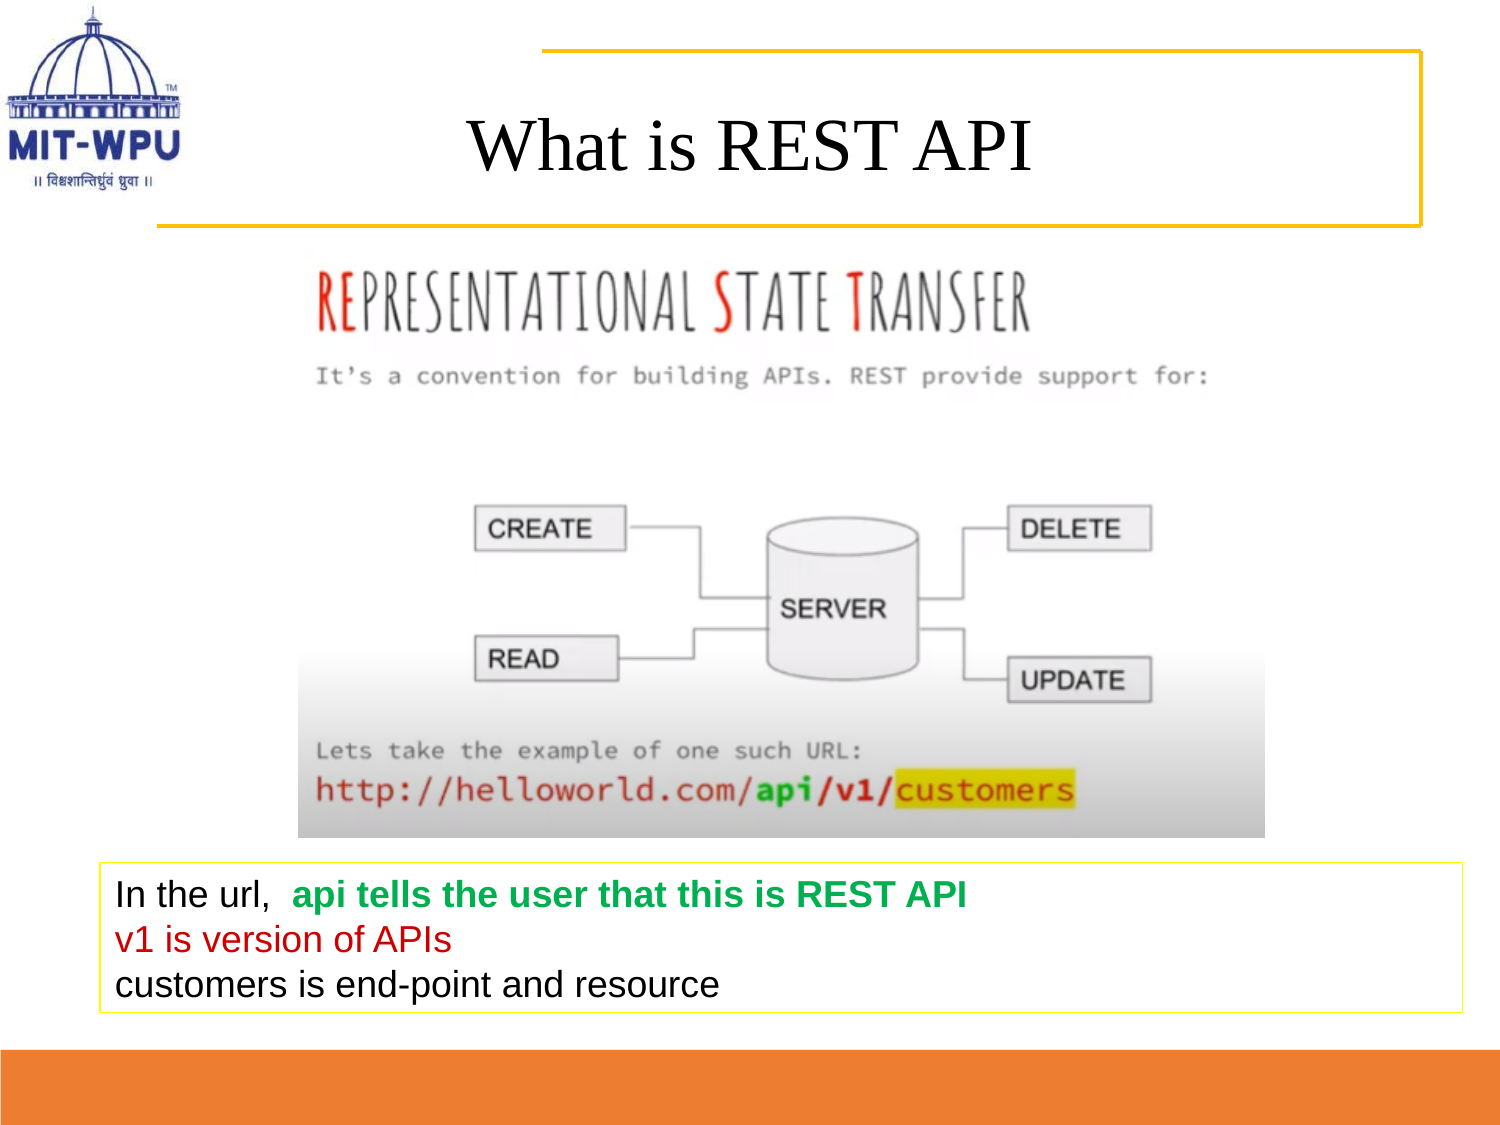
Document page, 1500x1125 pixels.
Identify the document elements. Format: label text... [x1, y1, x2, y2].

picture [0, 0, 188, 197]
title What is REST API [103, 37, 1397, 255]
text_box In the url, api tells the user that this is REST API v1 is version of APIs customers is end-point and resource [99, 862, 1463, 1013]
picture [298, 237, 1265, 838]
